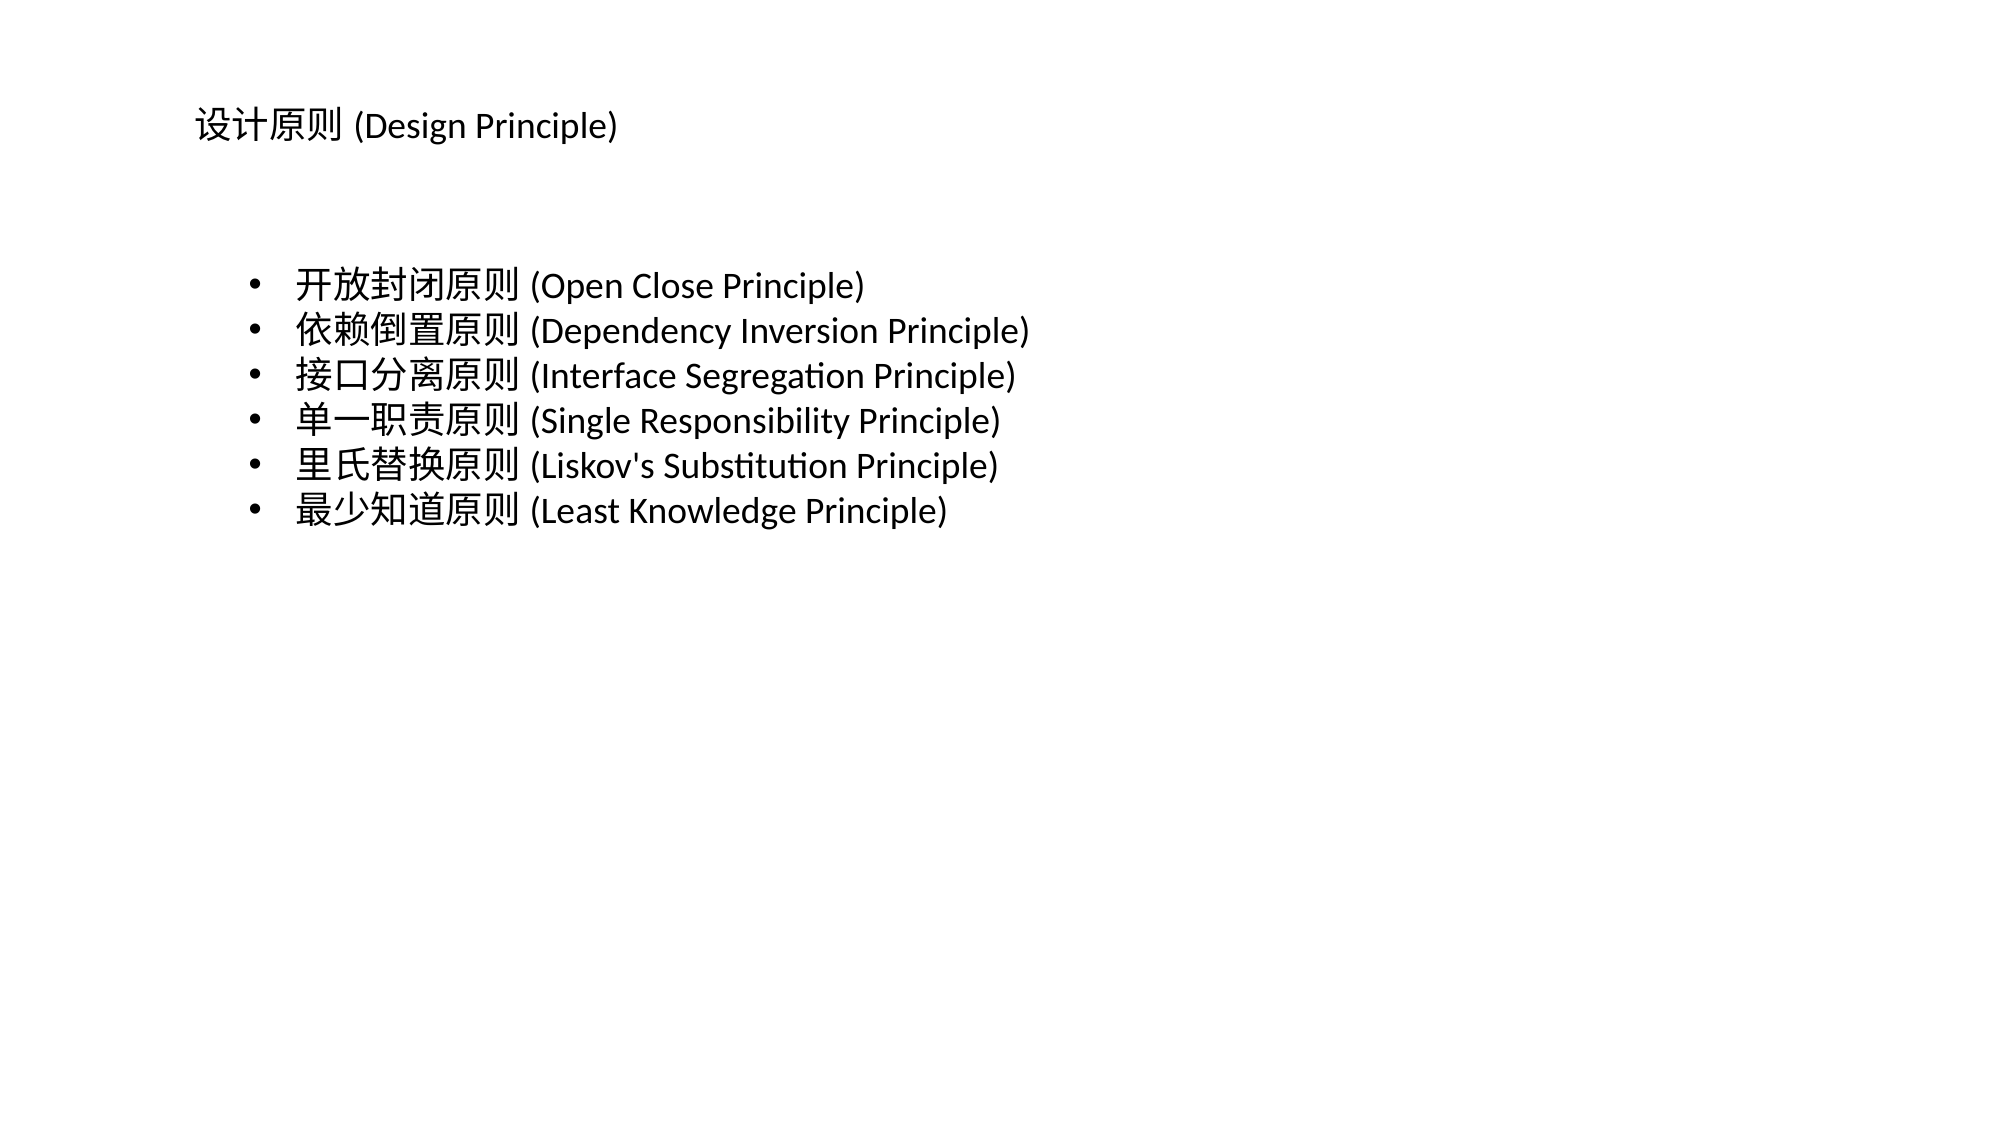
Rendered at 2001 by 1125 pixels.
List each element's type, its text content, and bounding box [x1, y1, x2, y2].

text_box 设计原则(Design Principle) [179, 93, 634, 154]
text_box 开放封闭原则(Open Close Principle) 依赖倒置原则(Dependency Inversion Principle) 接口分离原则(Interface Segregation Principle) 单一职责原则(Single Responsibility Principle) 里氏替换原则(Liskov's Substitution Principle) 最少知道原则(Least Knowledge Principle) [233, 253, 1046, 538]
